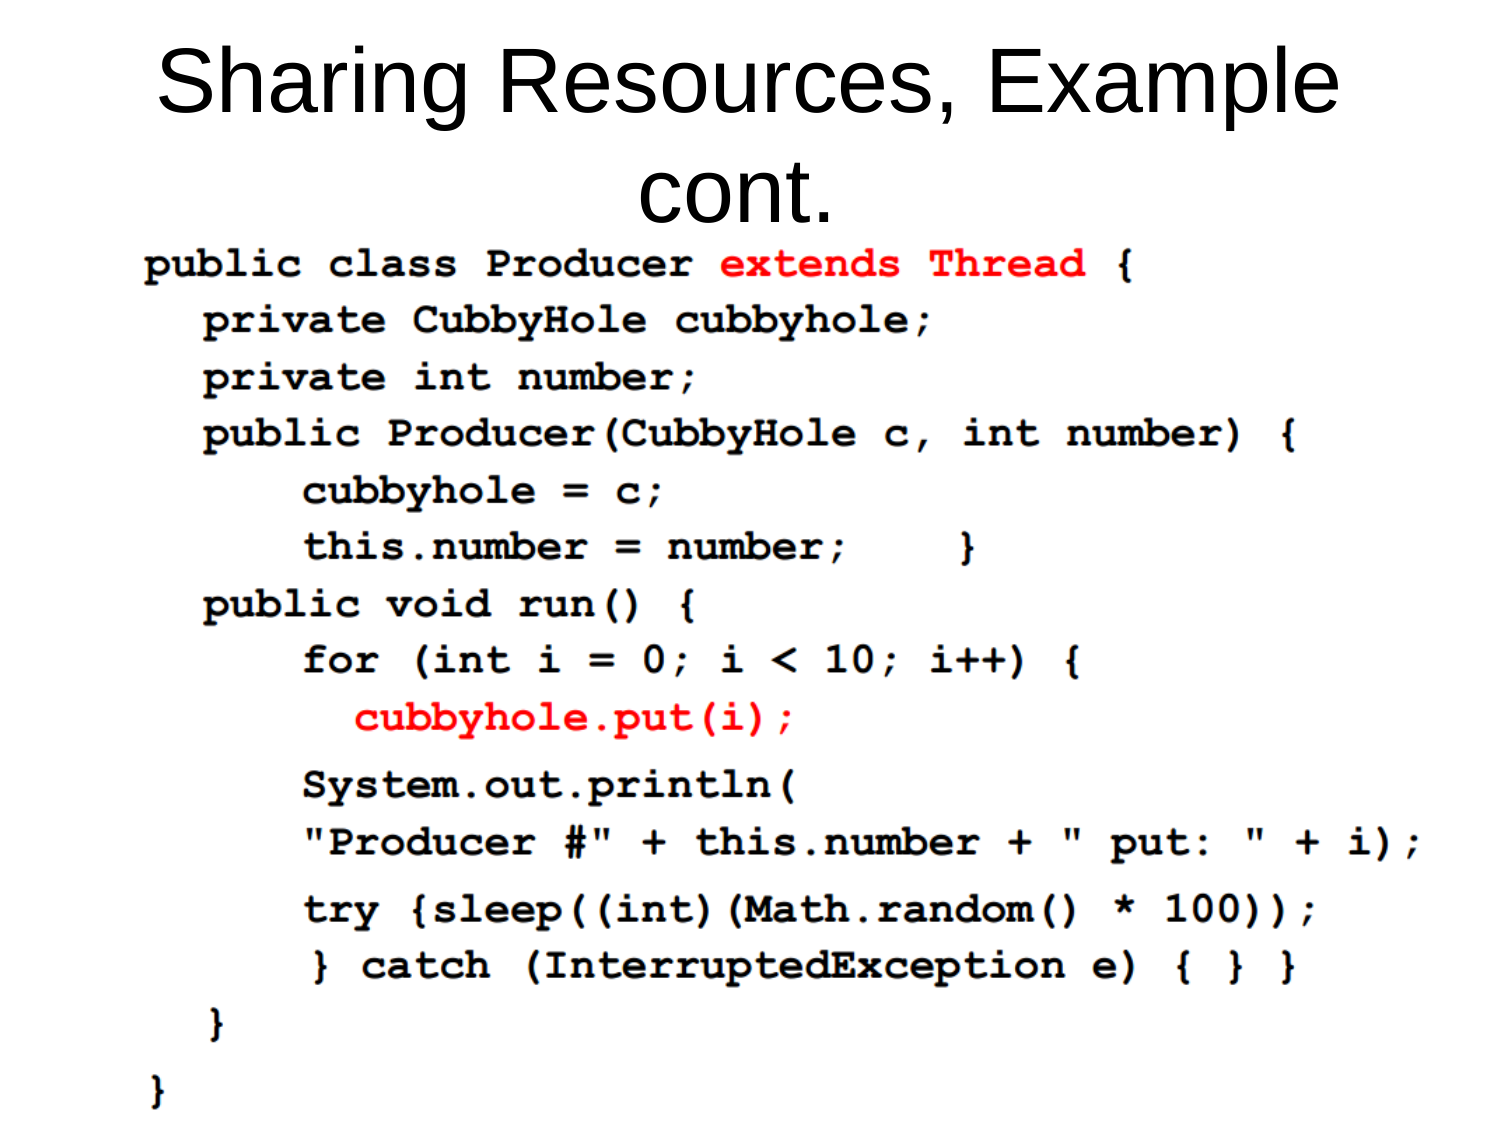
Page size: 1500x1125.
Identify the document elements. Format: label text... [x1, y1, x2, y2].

picture [124, 244, 1427, 1125]
title Sharing Resources, Example cont. [112, 37, 1388, 225]
